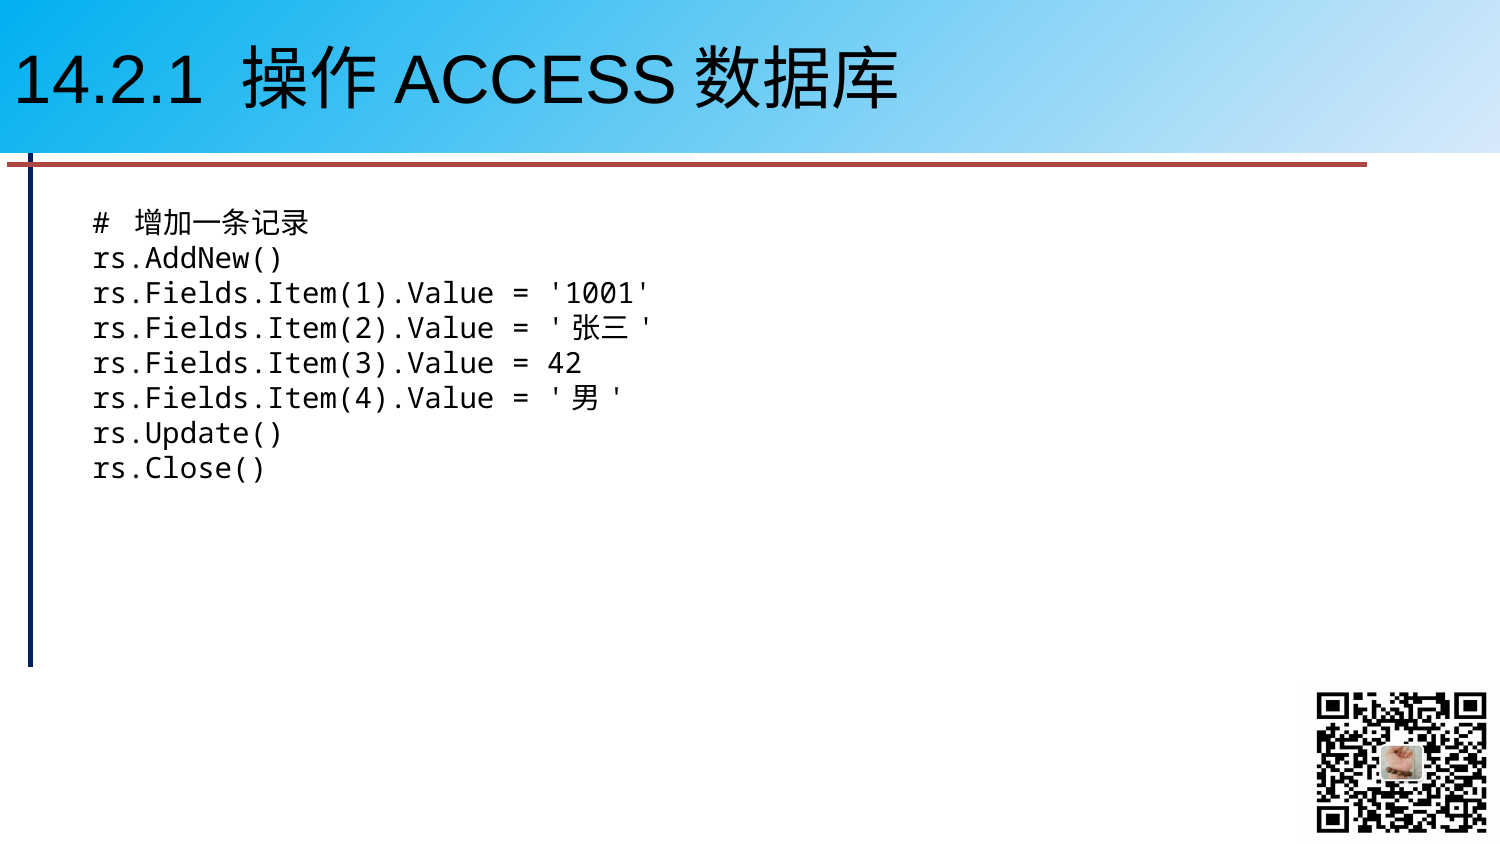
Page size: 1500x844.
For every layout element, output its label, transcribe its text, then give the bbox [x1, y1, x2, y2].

list # 增加一条记录 rs.AddNew() rs.Fields.Item(1).Value = '1001' rs.Fields.Item(2).Value = '张三' rs.Fields.Item(3).Value = 42 rs.Fields.Item(4).Value = '男' rs.Update() rs.Close() [74, 196, 1426, 755]
picture [1303, 681, 1500, 844]
title 14.2.1 操作ACCESS数据库 [0, 0, 1500, 153]
